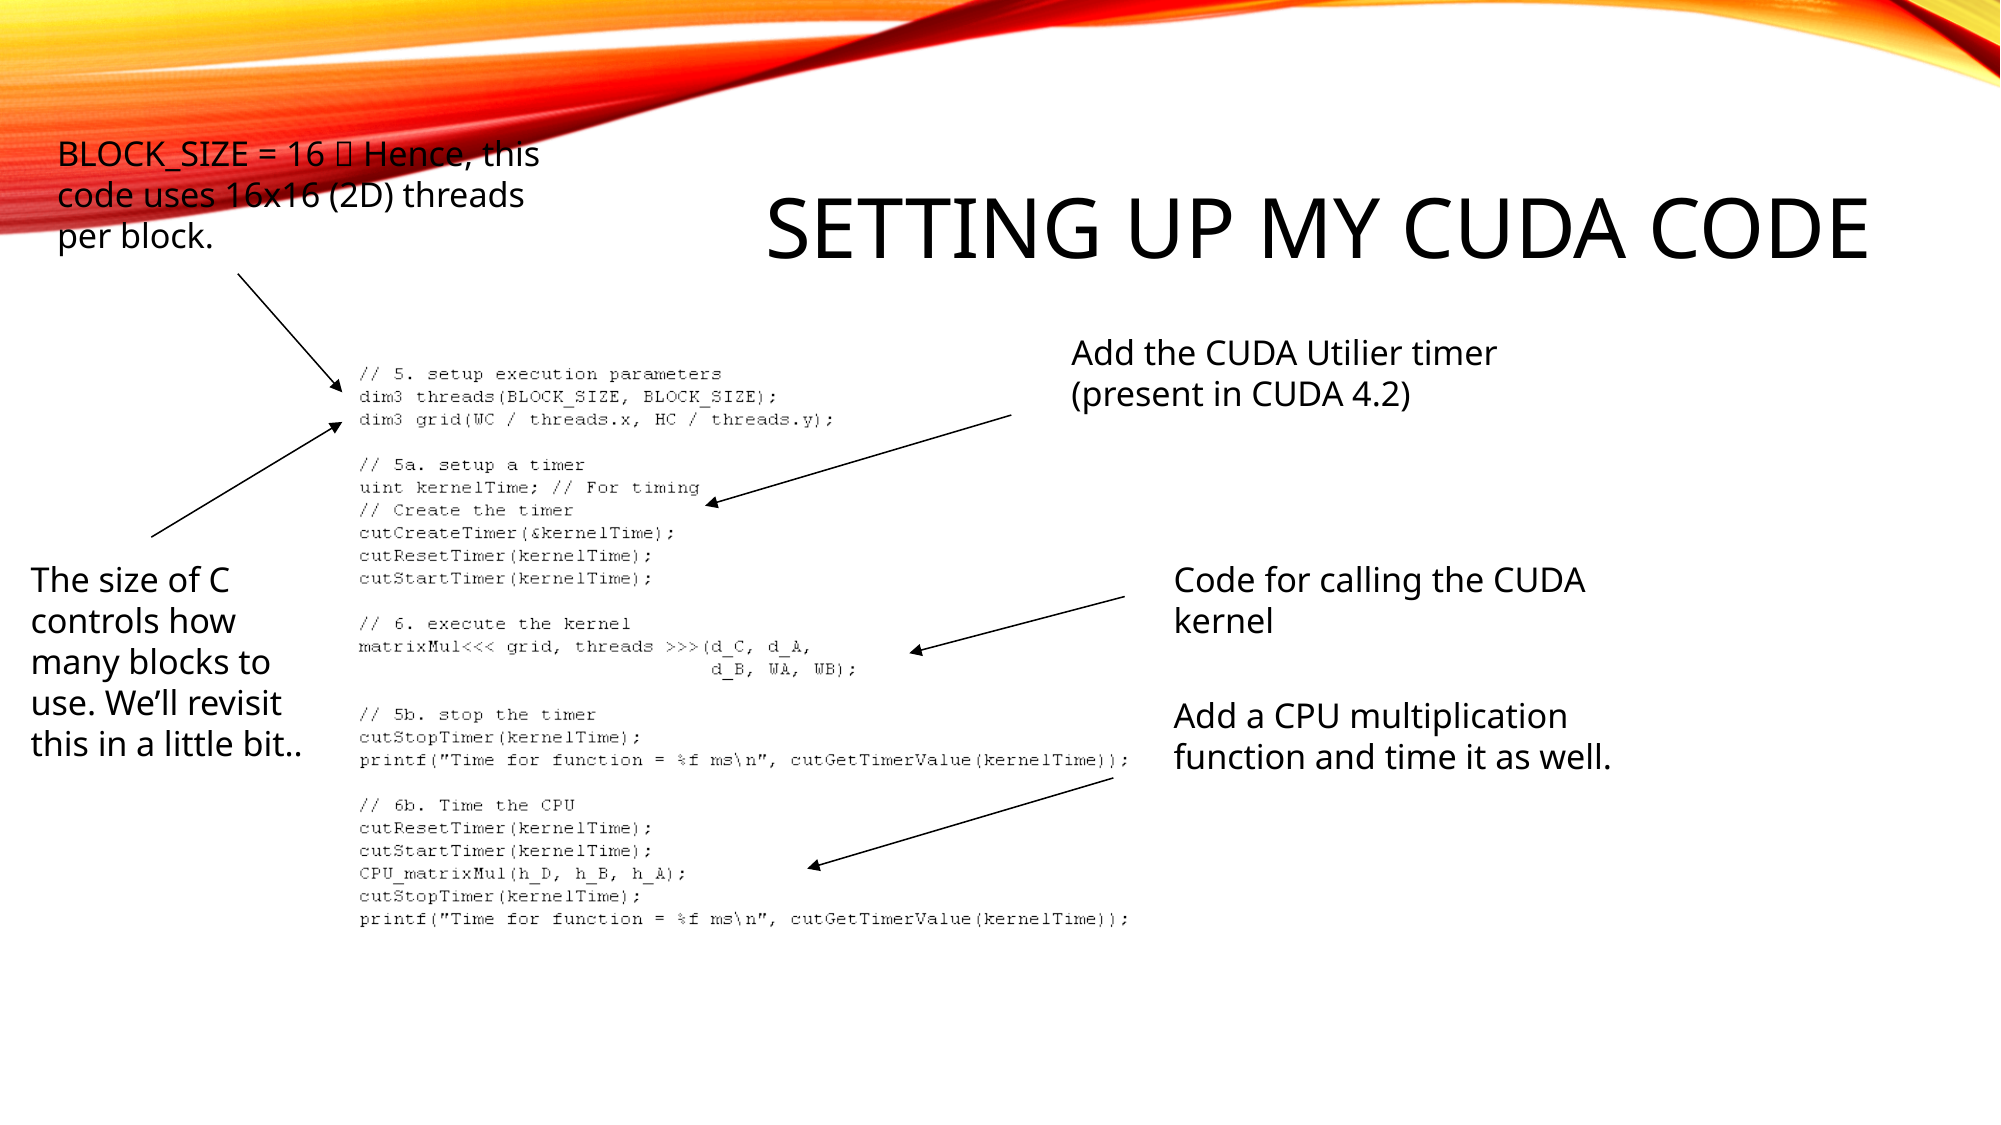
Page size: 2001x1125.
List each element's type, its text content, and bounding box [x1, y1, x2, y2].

picture [0, 0, 2000, 237]
text_box Add a CPU multiplication function and time it as well. [1182, 687, 1681, 784]
text_box BLOCK_SIZE = 16  Hence, this code uses 16x16 (2D) threads per block. [42, 125, 564, 263]
text_box [151, 421, 342, 538]
text_box The size of C controls how many blocks to use. We’ll revisit this in a little bit.. [15, 551, 326, 771]
text_box Add the CUDA Utilier timer (present in CUDA 4.2) [1056, 324, 1579, 421]
picture [342, 346, 1182, 933]
text_box [237, 273, 342, 393]
title Setting up my CUDA code [474, 125, 1888, 338]
text_box Code for calling the CUDA kernel [1182, 551, 1681, 648]
